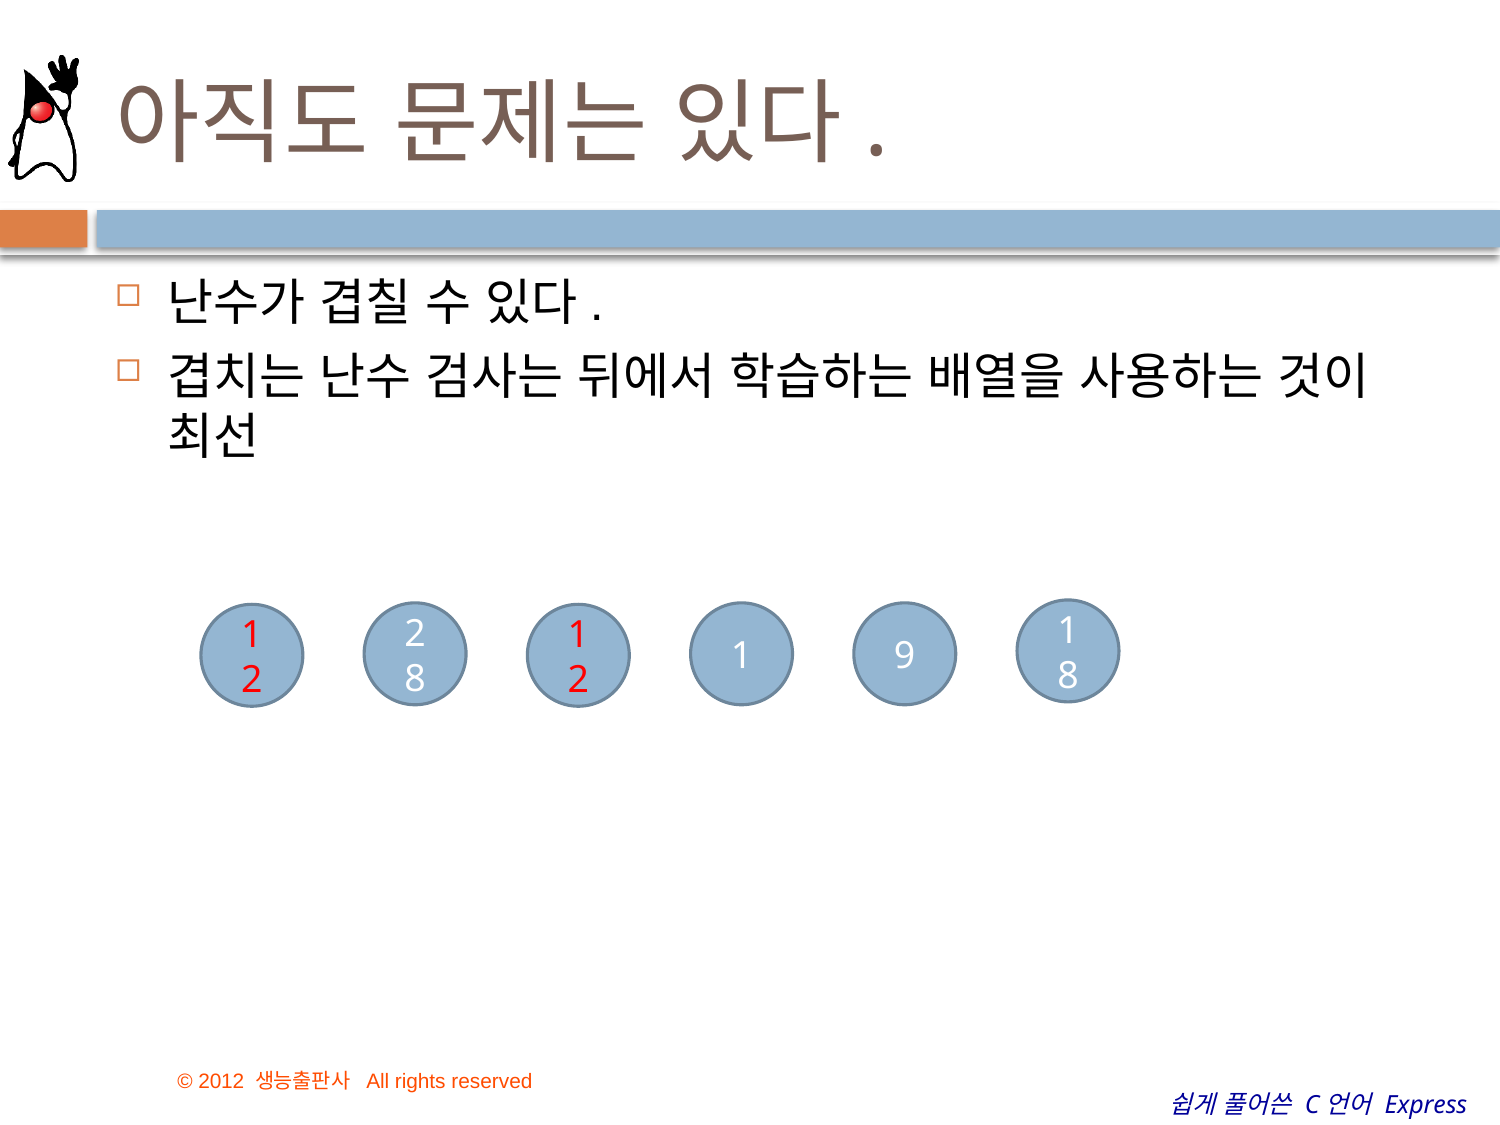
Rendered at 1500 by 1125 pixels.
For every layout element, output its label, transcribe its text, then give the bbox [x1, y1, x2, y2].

text_box 18 [1015, 598, 1121, 704]
text_box 12 [199, 602, 305, 708]
picture [8, 55, 79, 182]
text_box 9 [852, 601, 958, 707]
text_box 28 [362, 601, 468, 707]
text_box 12 [525, 602, 631, 708]
text_box 1 [689, 601, 795, 707]
list 난수가 겹칠 수 있다. 겹치는 난수 검사는 뒤에서 학습하는 배열을 사용하는 것이 최선 [100, 262, 1438, 1000]
title 아직도 문제는 있다. [100, 37, 1438, 200]
